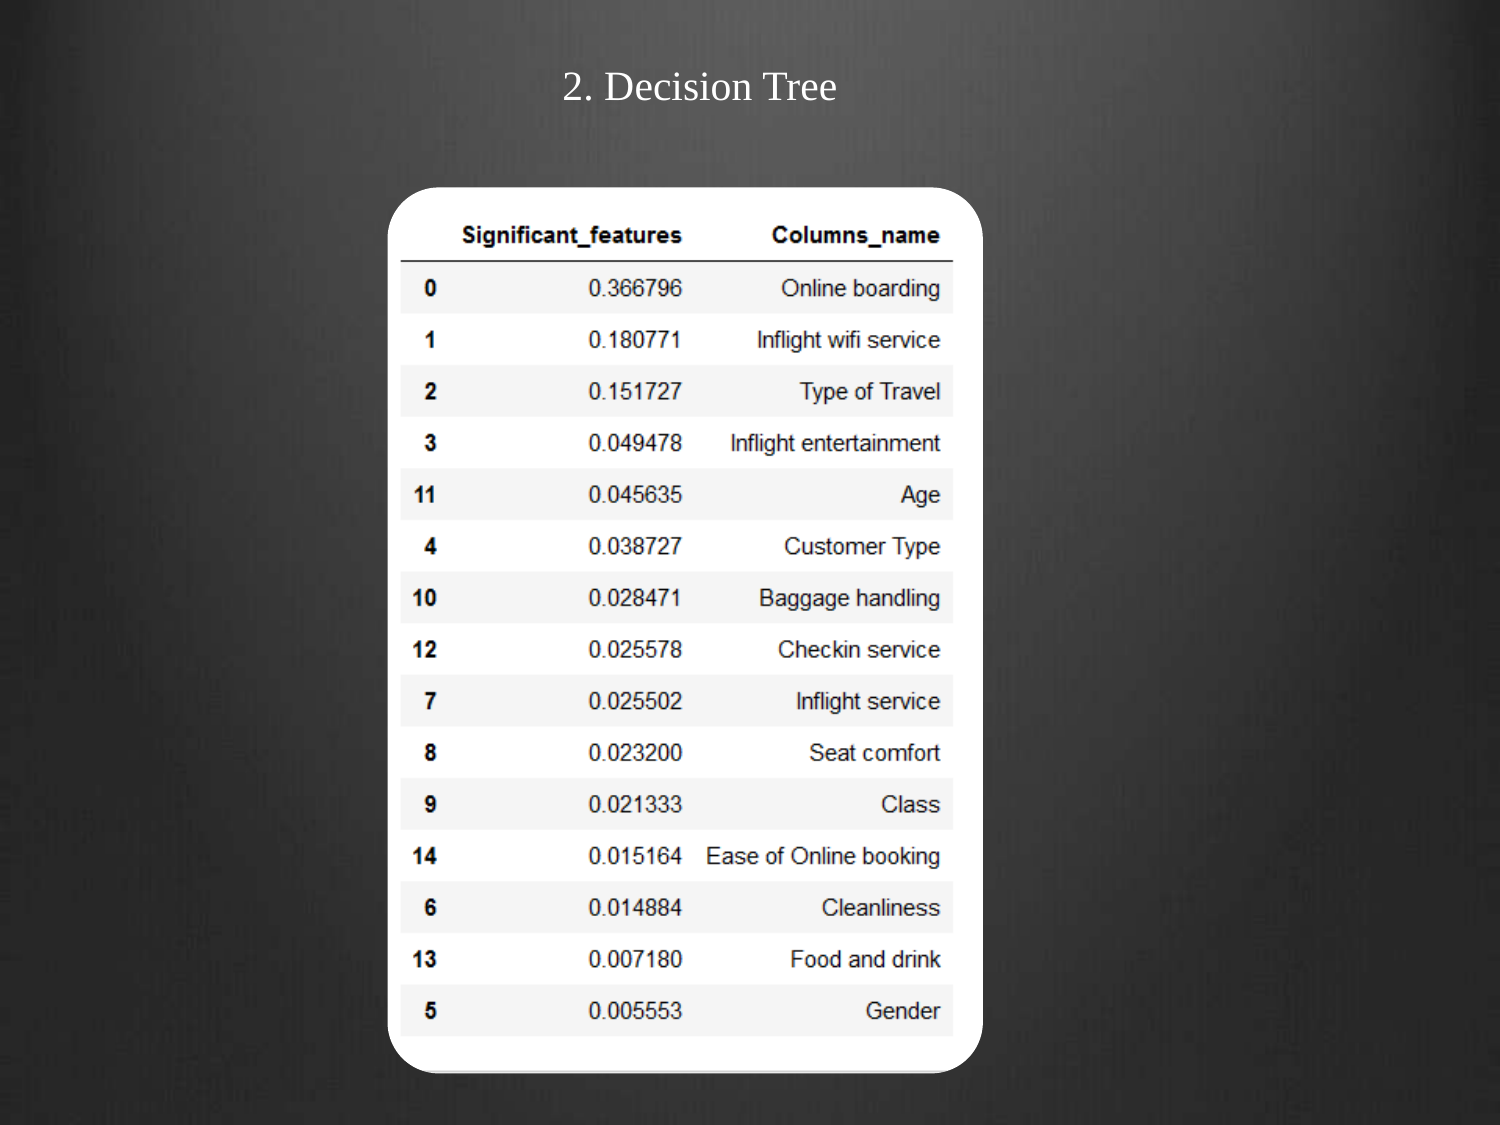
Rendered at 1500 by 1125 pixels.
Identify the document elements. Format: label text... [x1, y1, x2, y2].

picture [0, 0, 1500, 1125]
text_box 2. Decision Tree [324, 51, 1075, 117]
